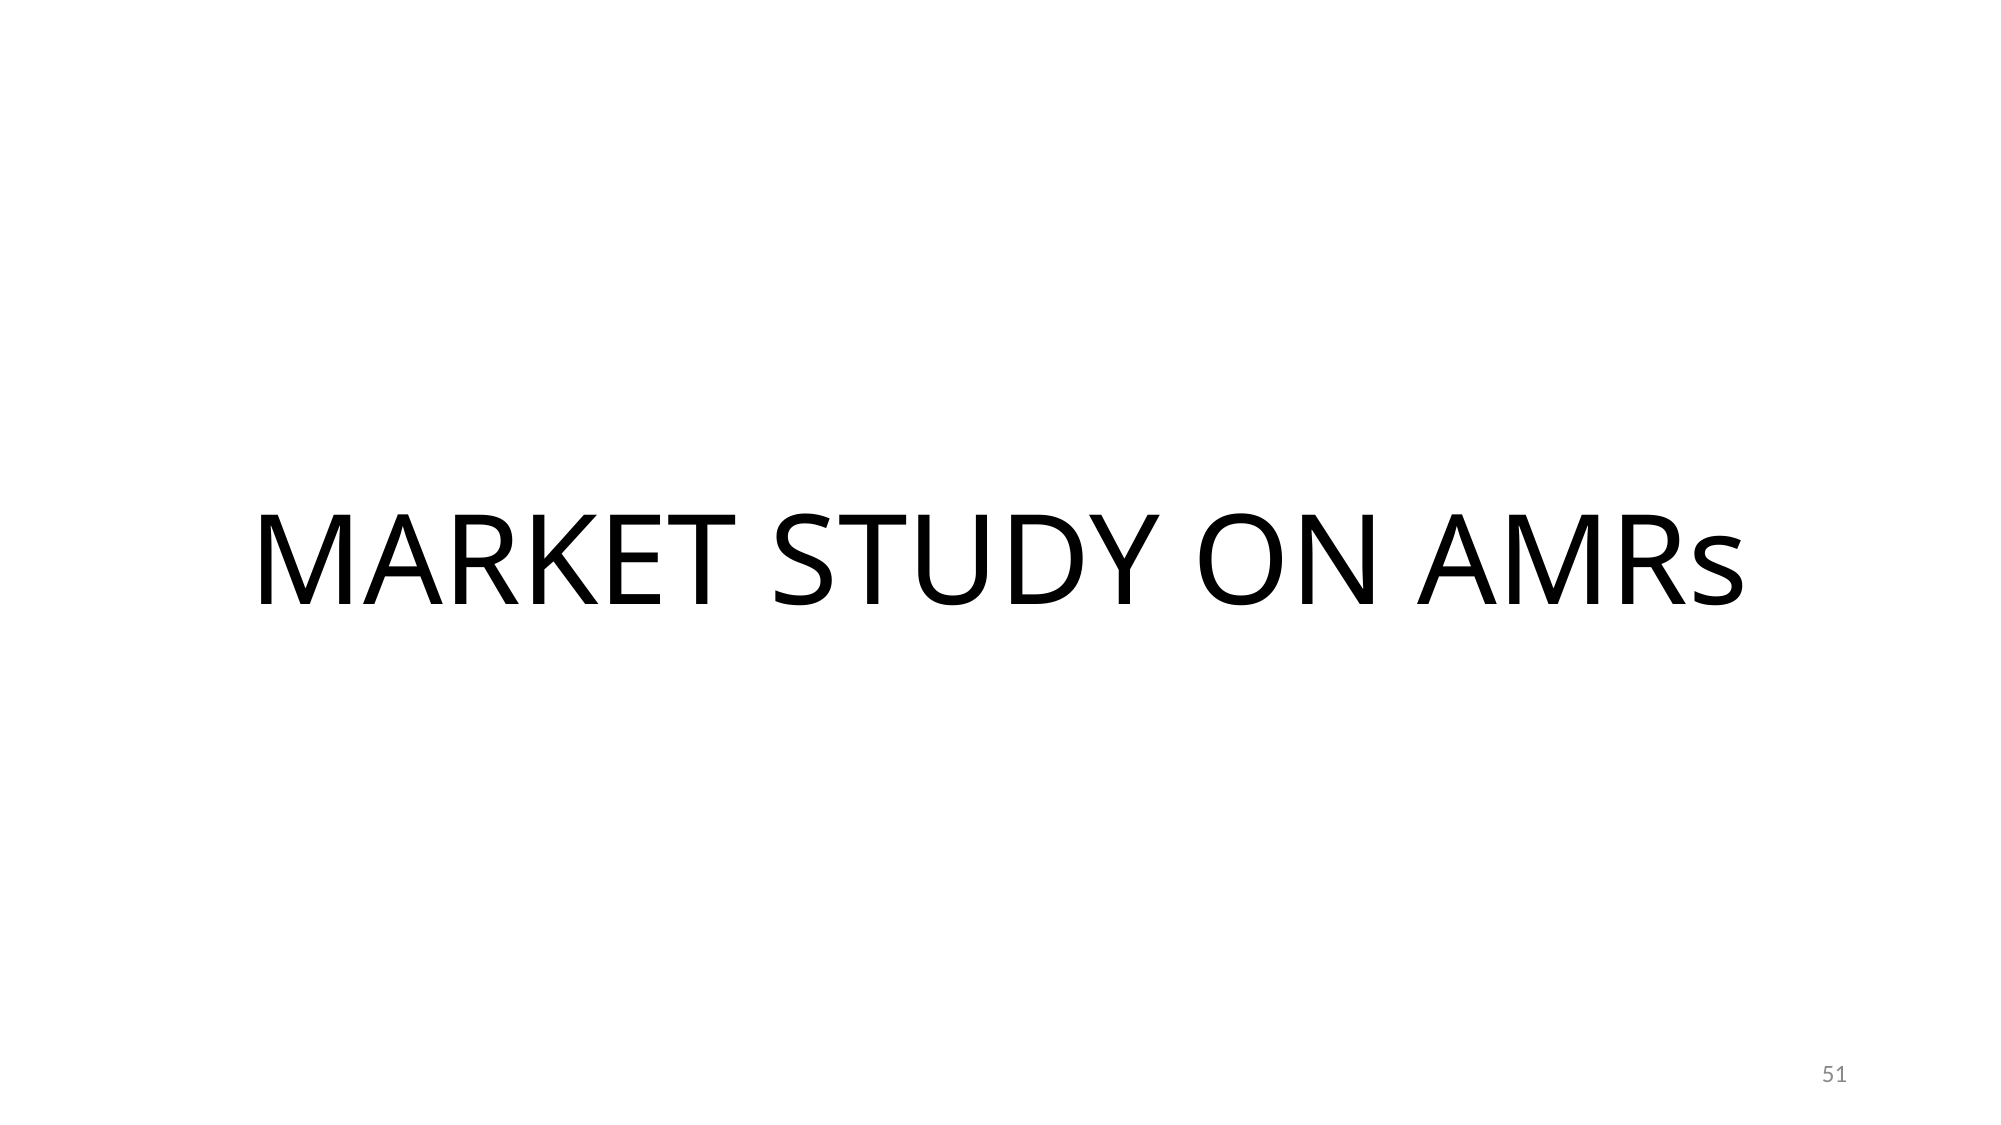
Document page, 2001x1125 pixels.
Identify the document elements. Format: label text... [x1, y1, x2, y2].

title MARKET STUDY ON AMRs [137, 485, 1863, 639]
slide_number 51 [1412, 1042, 1863, 1103]
